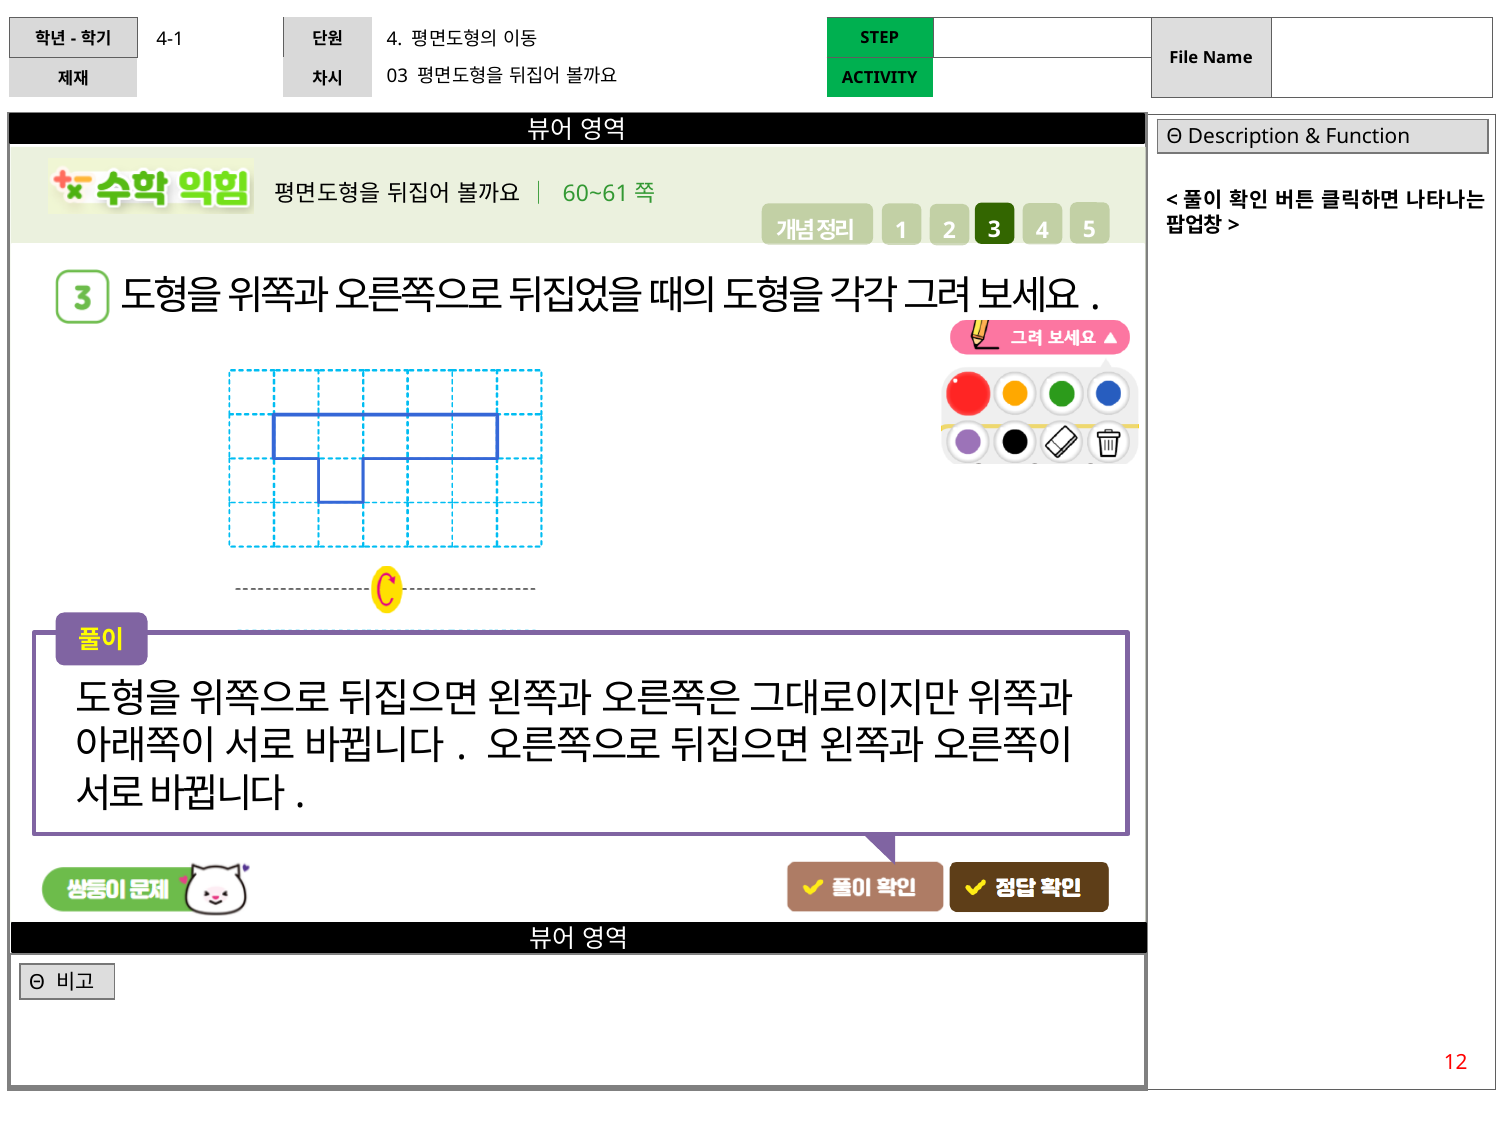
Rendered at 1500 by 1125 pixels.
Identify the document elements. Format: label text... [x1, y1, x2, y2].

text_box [218, 362, 938, 811]
picture [52, 267, 114, 325]
text_box 4 [1023, 194, 1069, 250]
picture [948, 858, 1111, 913]
text_box 도형을 위쪽으로 뒤집으면 왼쪽과 오른쪽은 그대로이지만 위쪽과 아래쪽이 서로 바뀝니다. 오른쪽으로 뒤집으면 왼쪽과 오른쪽이 서로 바뀝니다. [61, 665, 1086, 823]
text_box 3 [973, 193, 1023, 250]
picture [39, 856, 255, 917]
text_box 평면도형을 뒤집어 볼까요 │ 60~61쪽 [259, 171, 808, 214]
text_box 1 [880, 194, 930, 251]
text_box 도형을 위쪽과 오른쪽으로 뒤집었을 때의 도형을 각각 그려 보세요. [105, 263, 1135, 326]
picture [941, 313, 1139, 464]
text_box <풀이 확인 버튼 클릭하면 나타나는 팝업창> [1151, 179, 1500, 269]
picture [784, 858, 944, 913]
text_box [32, 631, 1130, 836]
text_box 개념 정리 [761, 194, 880, 251]
text_box 03 평면도형을 뒤집어 볼까요 [371, 55, 733, 96]
text_box 풀이 [53, 610, 150, 667]
text_box 2 [930, 194, 975, 251]
text_box [861, 832, 898, 857]
text_box 4-1 [141, 18, 284, 55]
text_box 5 [1068, 193, 1117, 250]
picture [48, 158, 254, 214]
table_header Θ Description & Function [1158, 120, 1487, 152]
text_box 4. 평면도형의 이동 [371, 18, 620, 55]
